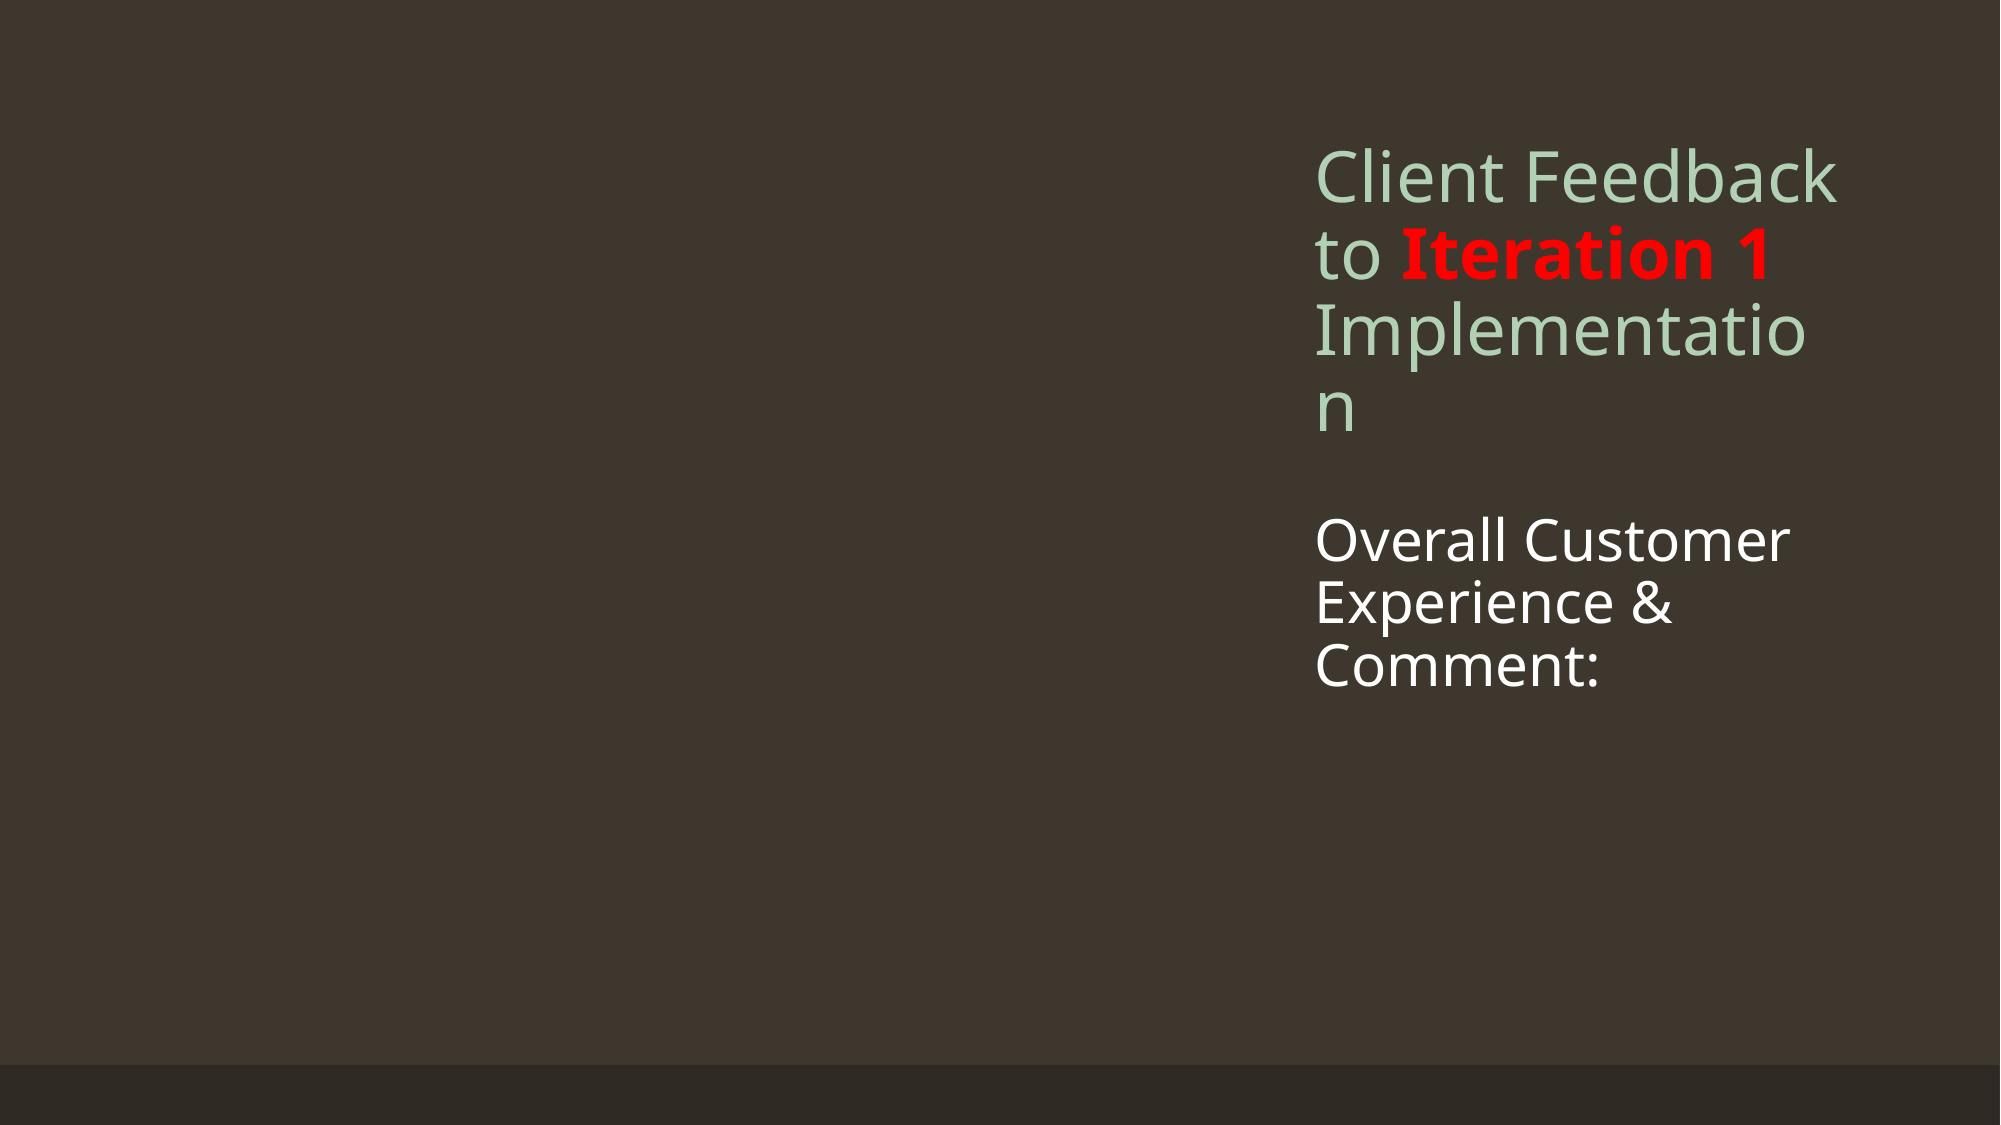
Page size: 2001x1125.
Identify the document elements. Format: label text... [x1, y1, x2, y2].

list Overall Customer Experience & Comment: [1299, 503, 1863, 804]
title Client Feedback to Iteration 1 Implementation [1299, 112, 1863, 455]
